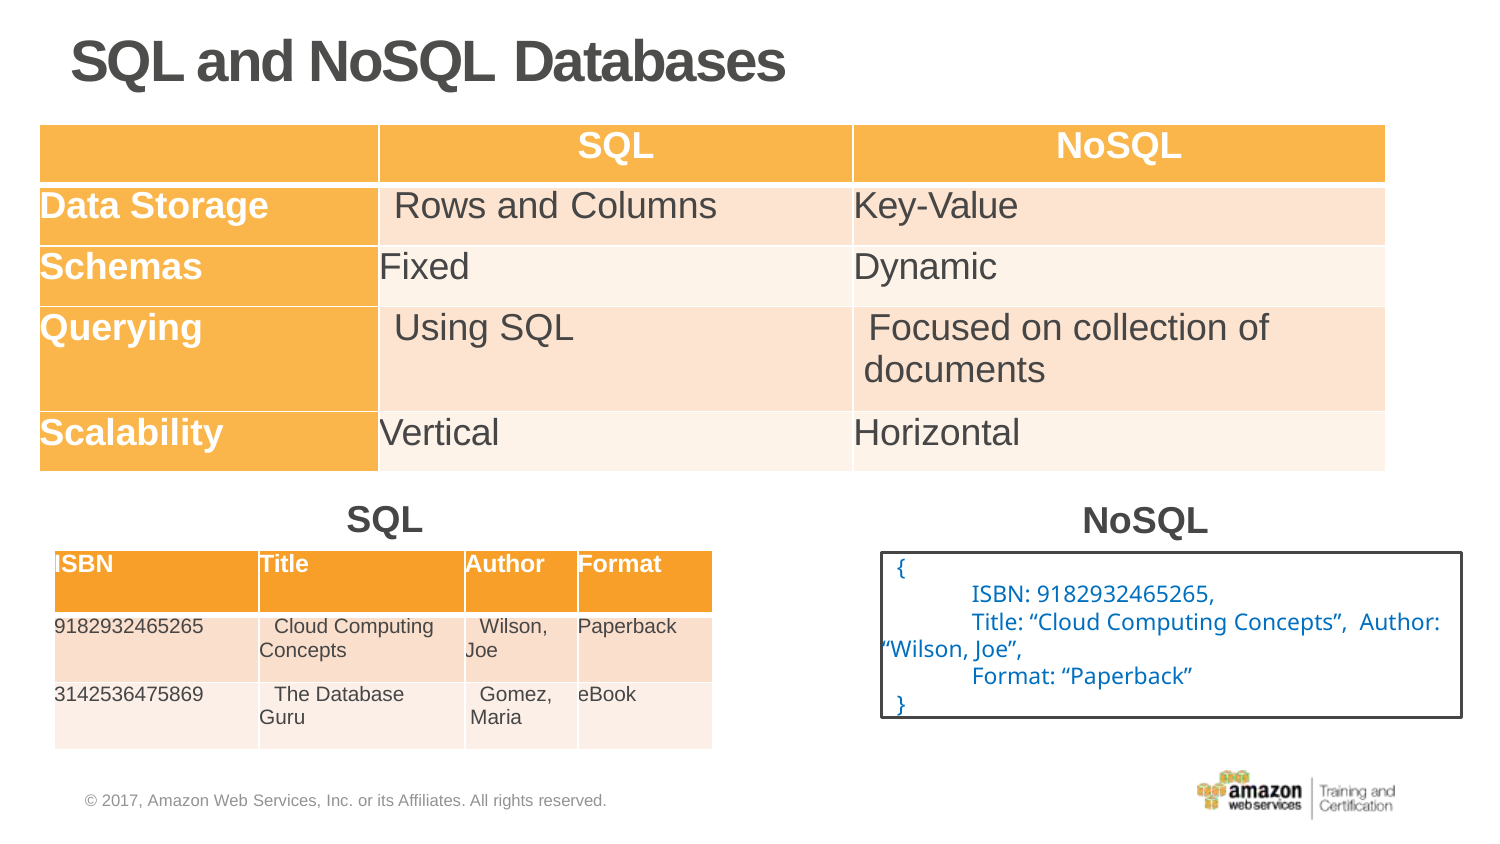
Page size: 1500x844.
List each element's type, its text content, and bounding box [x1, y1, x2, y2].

table_header ISBN [55, 551, 258, 612]
table_cell Dynamic [854, 247, 1385, 306]
text_box SQL [344, 495, 426, 541]
table_header NoSQL [854, 125, 1385, 182]
table_cell Gomez, Maria [466, 683, 577, 749]
table_cell Schemas [40, 247, 378, 306]
table_cell eBook [579, 683, 712, 749]
table_cell Wilson, Joe [466, 618, 577, 682]
table_cell Rows and Columns [380, 188, 852, 245]
table_cell Scalability [40, 412, 378, 471]
table_cell 3142536475869 [55, 683, 258, 749]
table_header SQL [380, 125, 852, 182]
text_box © 2017, Amazon Web Services, Inc. or its Affiliates. All rights reserved. [82, 789, 613, 810]
table_header [40, 125, 378, 182]
table_header Format [579, 551, 712, 612]
table_cell Vertical [380, 412, 852, 471]
table_cell Using SQL [380, 307, 852, 411]
table_cell Data Storage [40, 188, 378, 245]
table_header Author [466, 551, 577, 612]
picture [1197, 770, 1395, 820]
table_header Title [260, 551, 464, 612]
title SQL and NoSQL Databases [67, 22, 833, 98]
table_cell Horizontal [854, 412, 1385, 471]
table_cell 9182932465265 [55, 618, 258, 682]
table_cell The Database Guru [260, 683, 464, 749]
table_cell Paperback [579, 618, 712, 682]
table_cell Key-Value [854, 188, 1385, 245]
table_cell Focused on collection of documents [854, 307, 1385, 411]
text_box { ISBN: 9182932465265, Title: “Cloud Computing Concepts”, Author: “Wilson, Joe”, Format: “Paperback” } [881, 552, 1462, 718]
table_cell Fixed [380, 247, 852, 306]
table_cell Cloud Computing Concepts [260, 618, 464, 682]
table_cell Querying [40, 307, 378, 411]
text_box NoSQL [1080, 496, 1212, 542]
